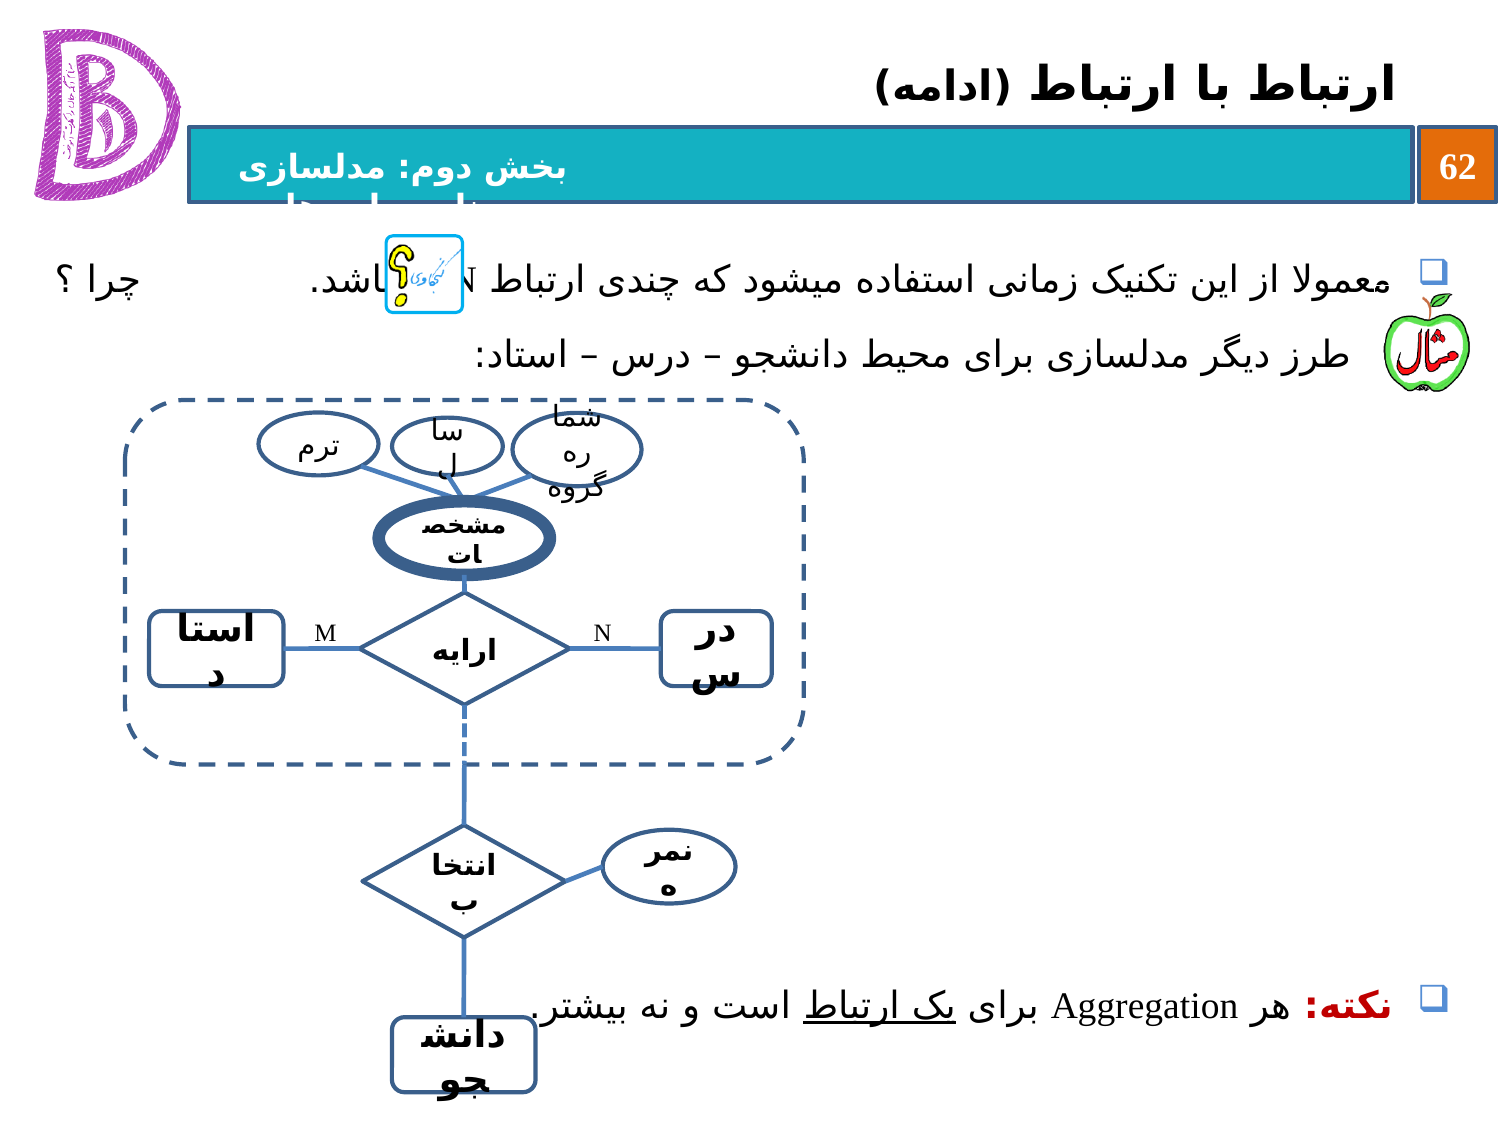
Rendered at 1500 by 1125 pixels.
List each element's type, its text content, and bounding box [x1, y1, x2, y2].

picture [388, 238, 460, 310]
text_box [360, 465, 465, 502]
list معمولا از این تکنیک زمانی استفاده می‏شود که چندی ارتباط M:N باشد. چرا ؟ طرز دیگر مدلسازی برای محیط دانشجو – درس – استاد: نکته: هر Aggregation برای یک ارتباط است و نه بیشتر. [37, 224, 1463, 1088]
picture [12, 21, 202, 212]
title ارتباط با ارتباط (ادامه) [237, 37, 1413, 125]
picture [1374, 284, 1479, 401]
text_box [124, 399, 804, 1093]
